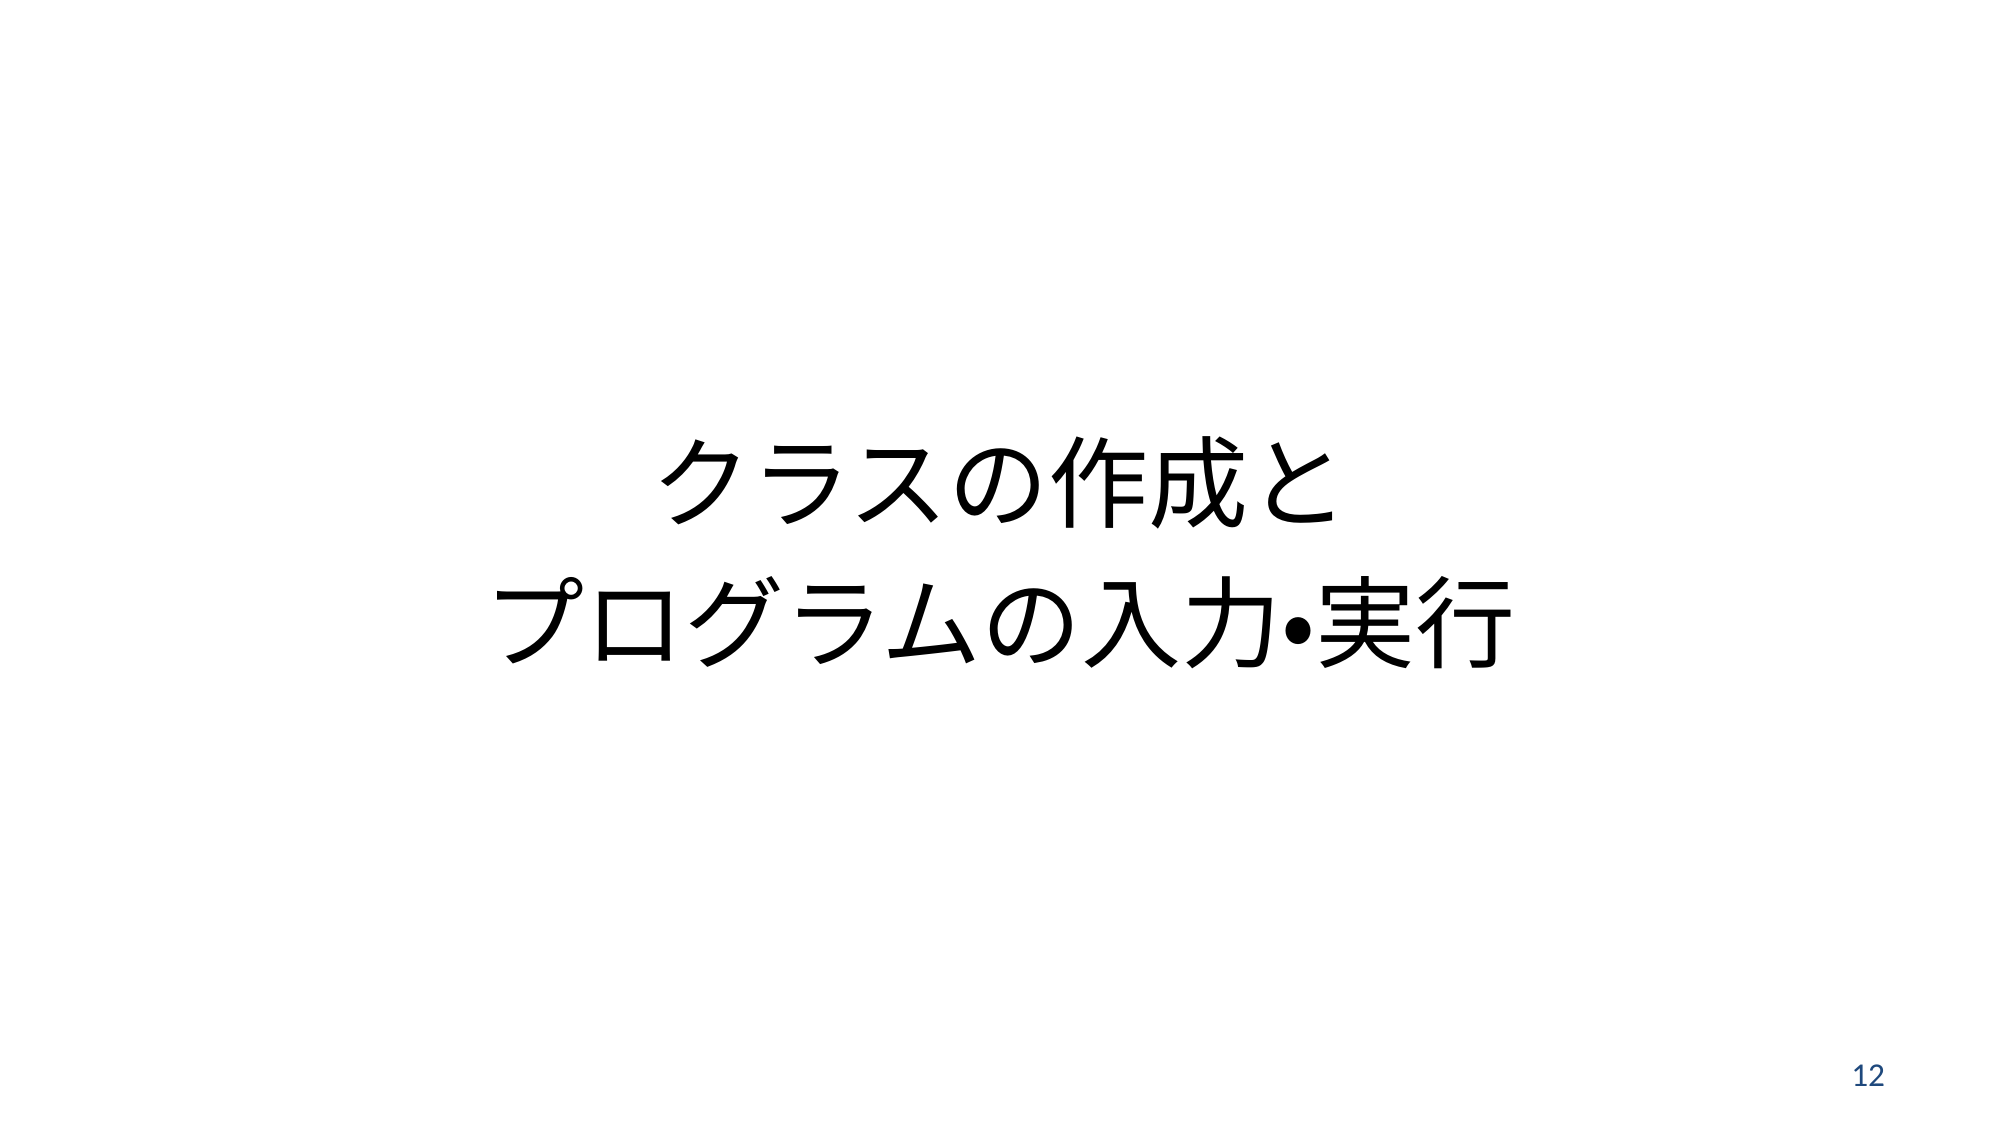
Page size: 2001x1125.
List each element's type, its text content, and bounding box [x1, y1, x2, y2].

list クラスの作成と プログラムの入力・実行 [102, 66, 1898, 1035]
slide_number 12 [1433, 1042, 1900, 1103]
